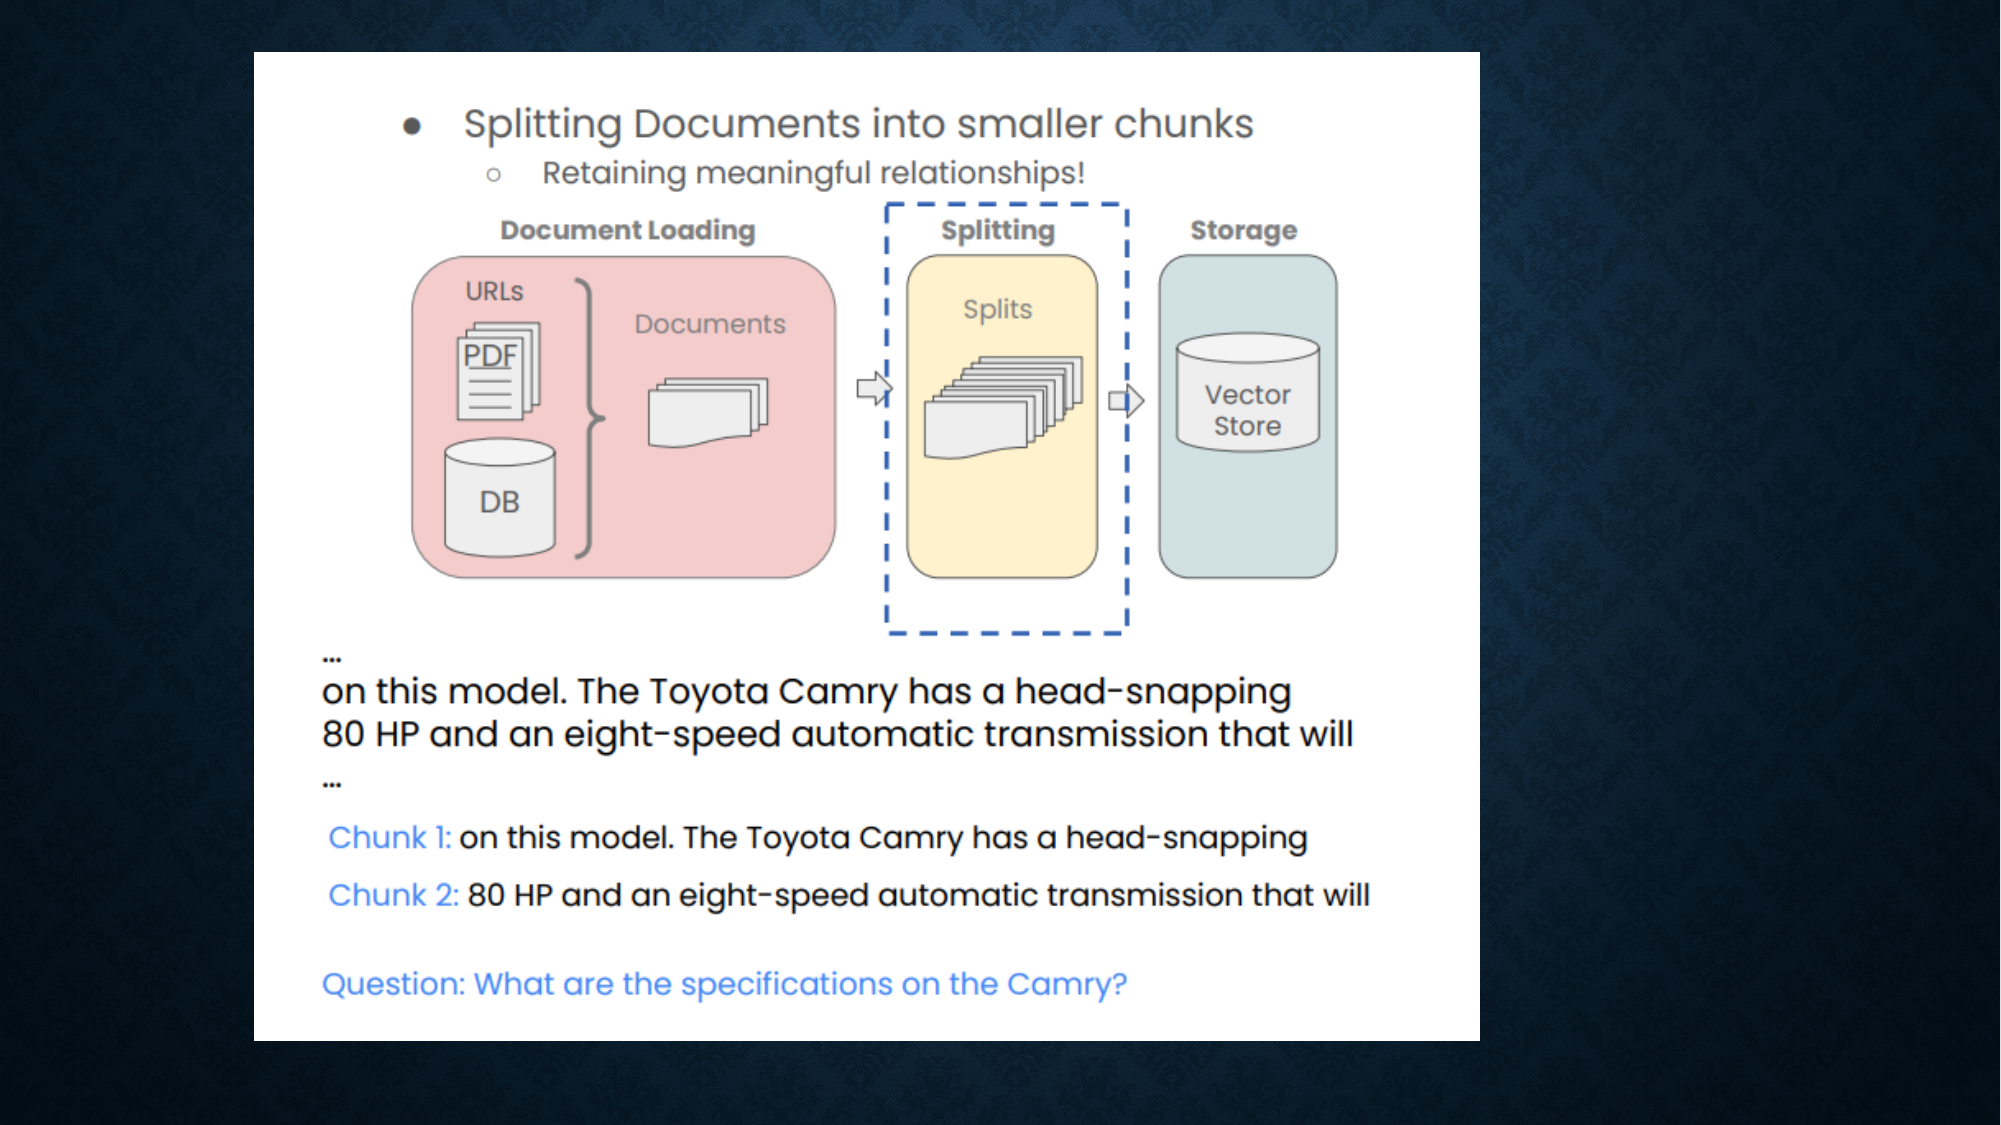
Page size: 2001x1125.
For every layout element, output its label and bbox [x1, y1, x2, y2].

picture [253, 52, 1481, 1041]
